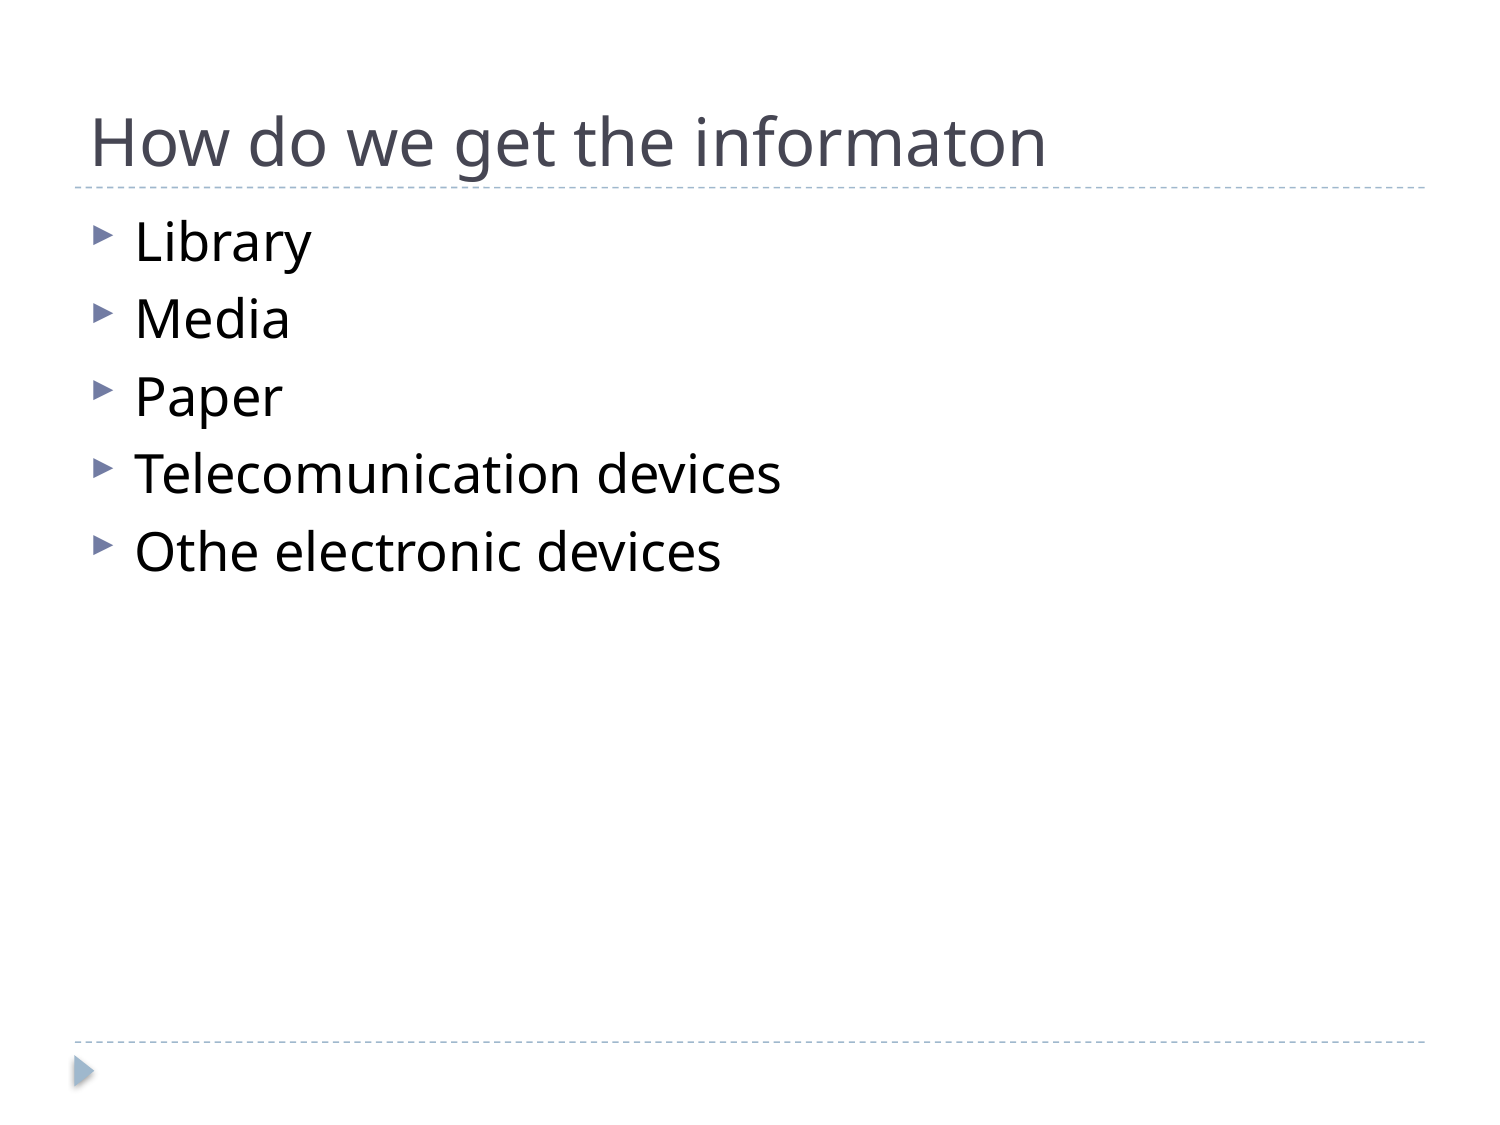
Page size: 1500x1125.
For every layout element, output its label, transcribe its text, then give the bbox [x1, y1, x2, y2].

list Library Media Paper Telecomunication devices Othe electronic devices [74, 199, 1426, 1011]
title How do we get the informaton [74, 24, 1426, 188]
